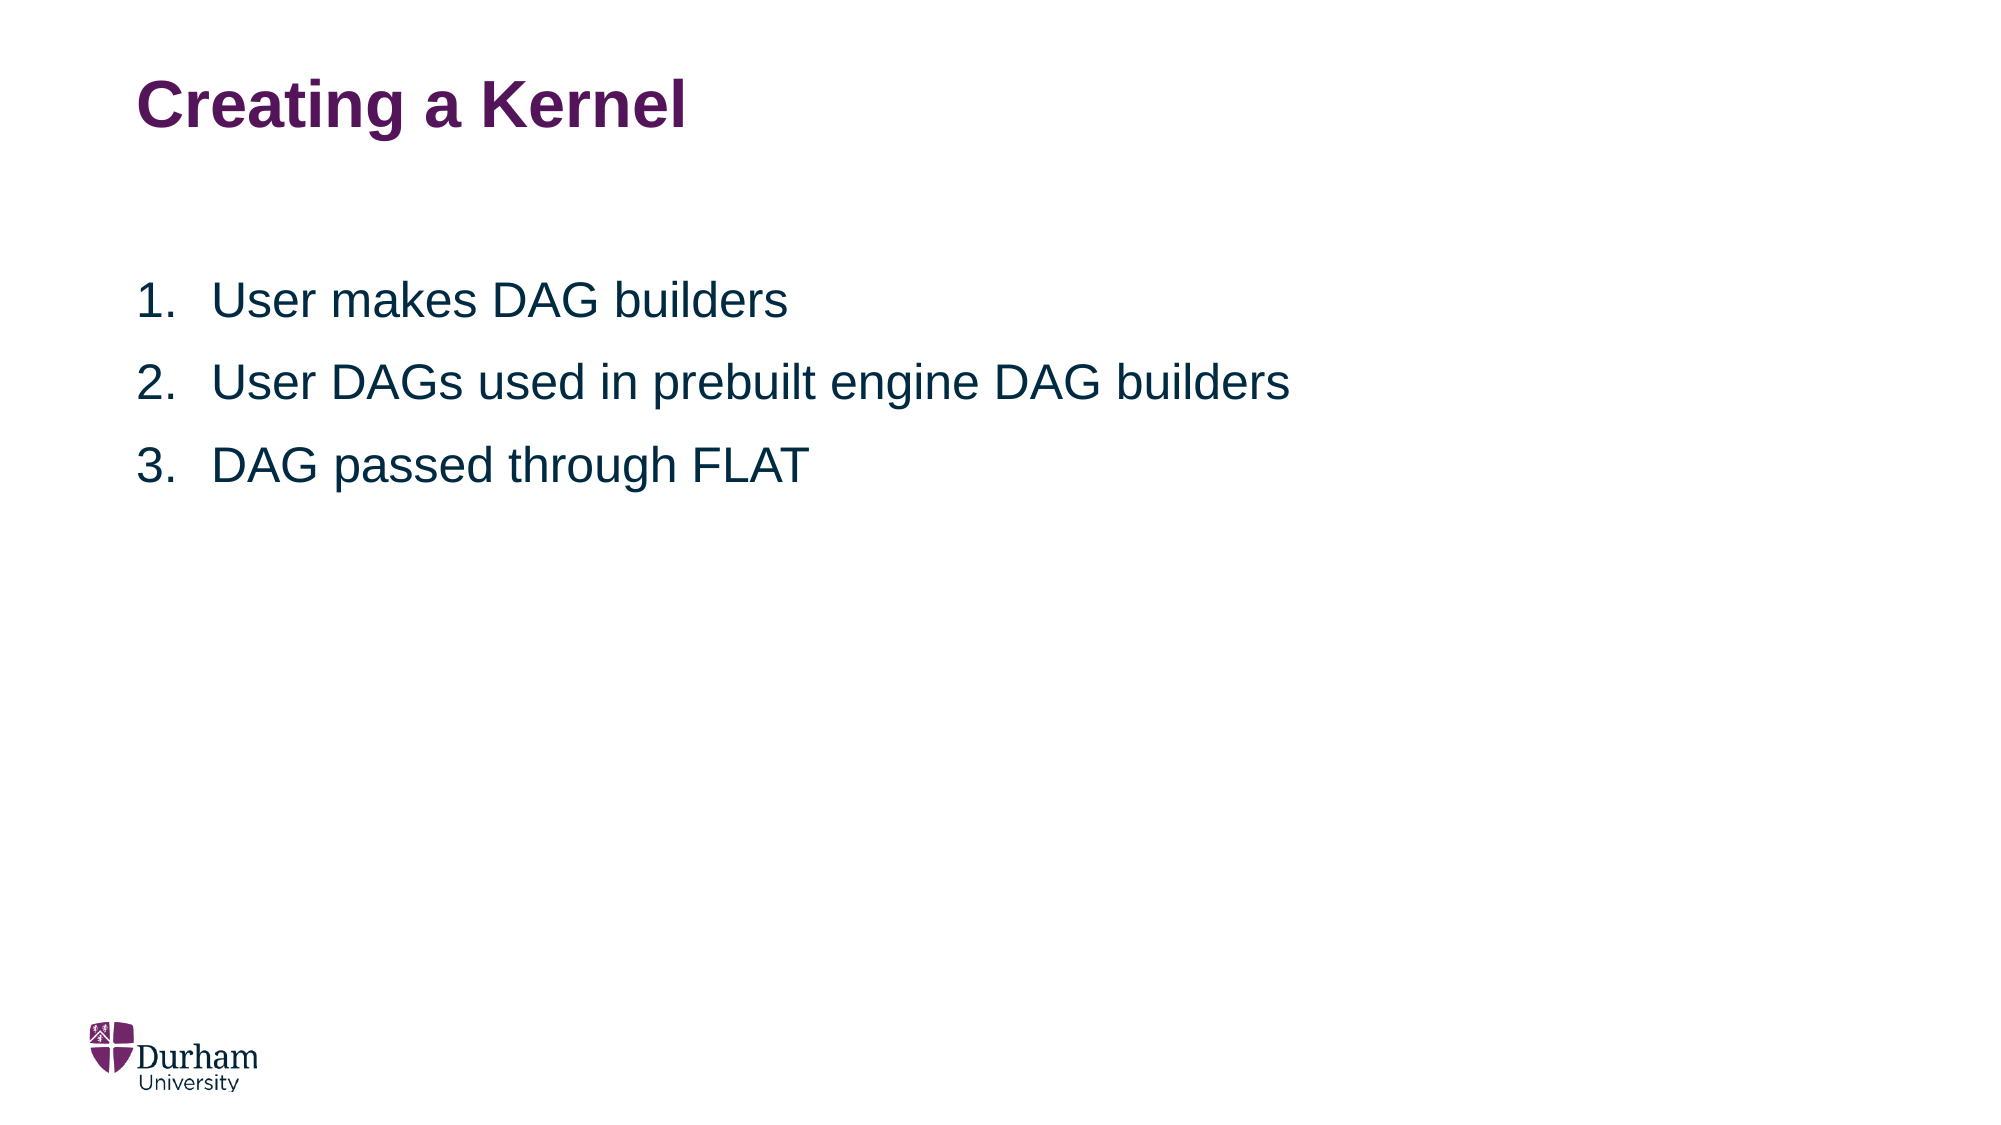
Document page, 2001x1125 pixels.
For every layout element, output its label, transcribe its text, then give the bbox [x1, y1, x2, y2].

title Creating a Kernel [135, 60, 1865, 249]
list User makes DAG builders User DAGs used in prebuilt engine DAG builders DAG passed through FLAT [135, 267, 1384, 906]
